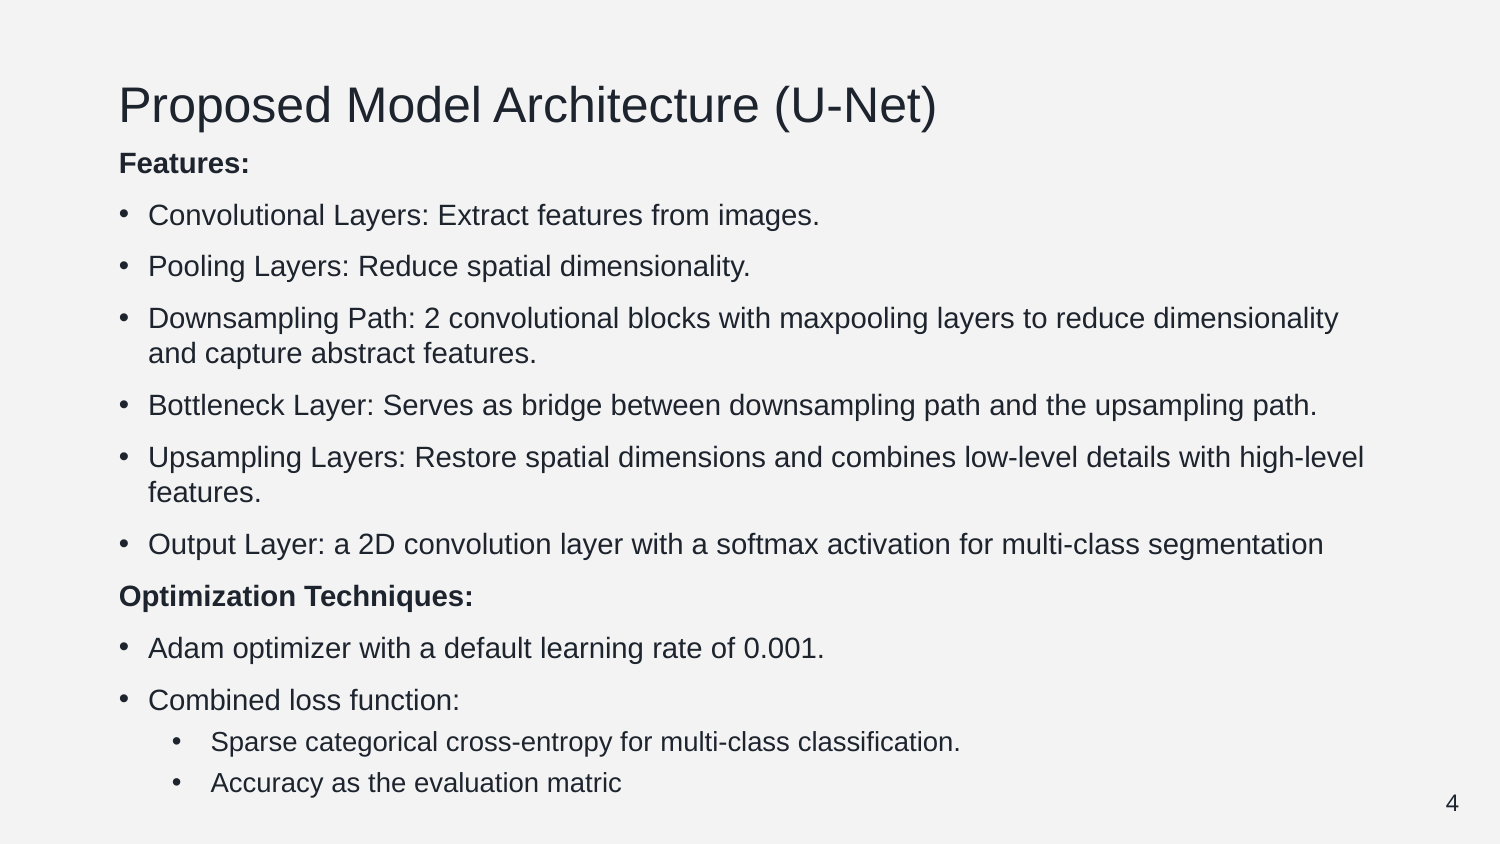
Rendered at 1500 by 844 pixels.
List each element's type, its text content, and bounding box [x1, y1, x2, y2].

list Features: Convolutional Layers: Extract features from images. Pooling Layers: Reduce spatial dimensionality. Downsampling Path: 2 convolutional blocks with maxpooling layers to reduce dimensionality and capture abstract features. Bottleneck Layer: Serves as bridge between downsampling path and the upsampling path. Upsampling Layers: Restore spatial dimensions and combines low-level details with high-level features. Output Layer: a 2D convolution layer with a softmax activation for multi-class segmentation Optimization Techniques: Adam optimizer with a default learning rate of 0.001. Combined loss function: Sparse categorical cross-entropy for multi-class classification. Accuracy as the evaluation matric [107, 138, 1393, 805]
slide_number ‹#› [1406, 782, 1471, 827]
title Proposed Model Architecture (U-Net) [107, 34, 1393, 138]
